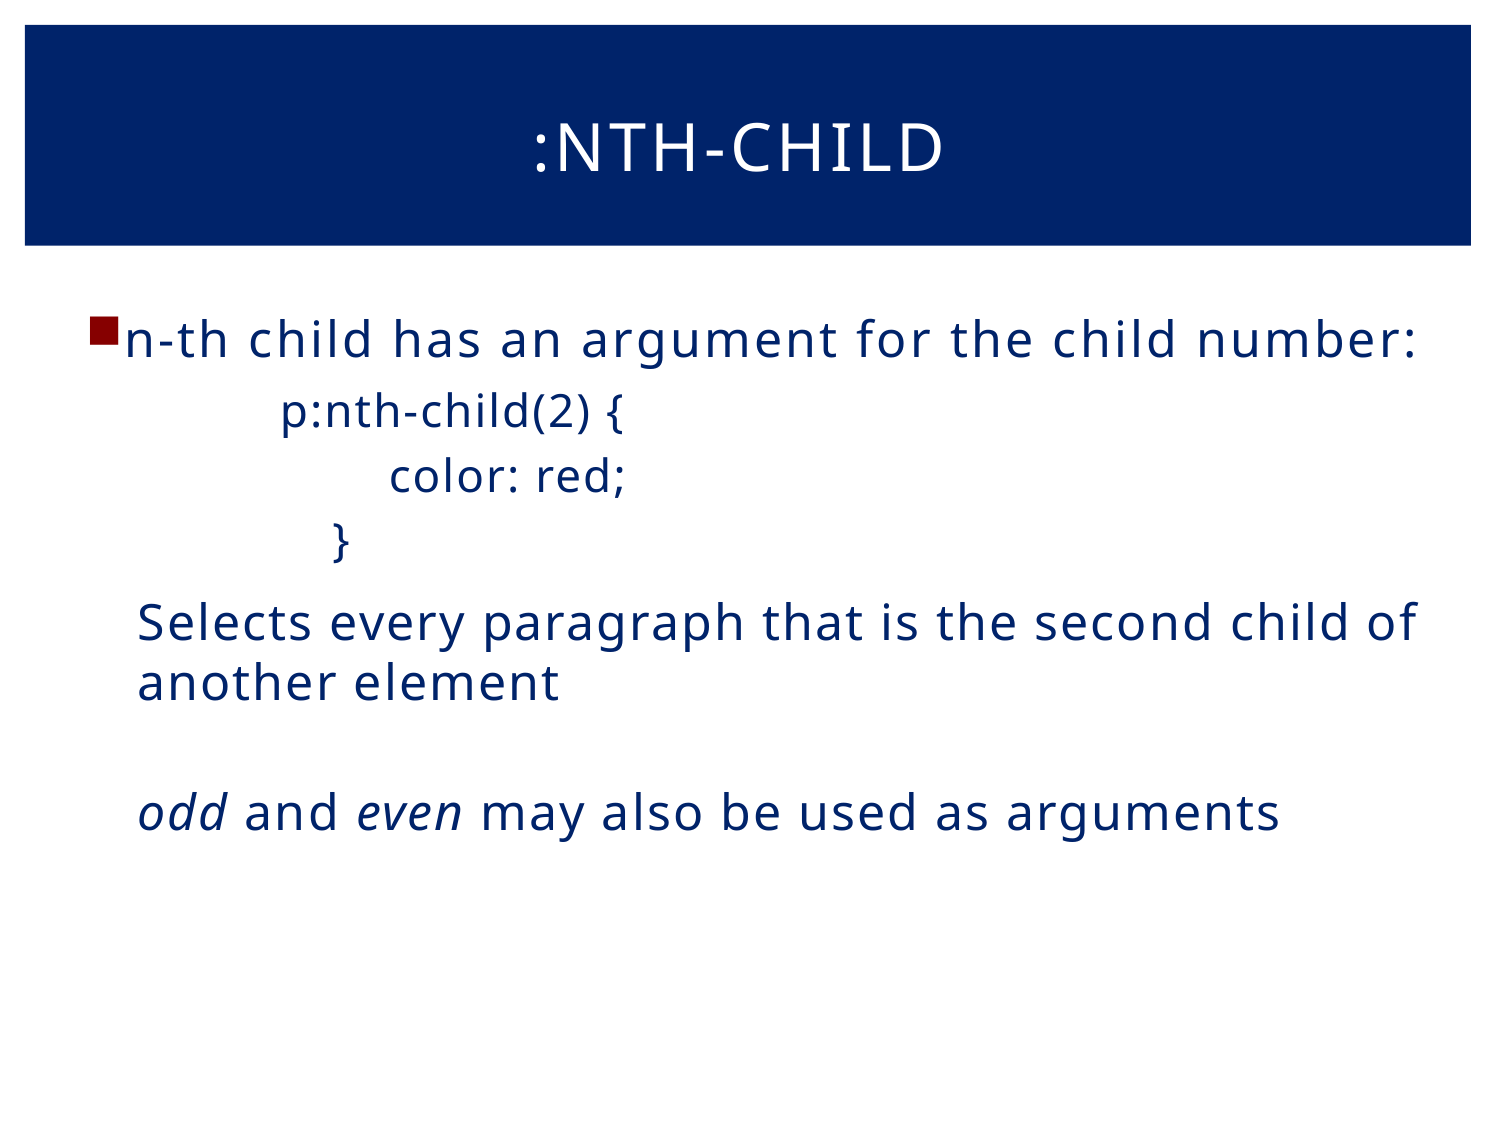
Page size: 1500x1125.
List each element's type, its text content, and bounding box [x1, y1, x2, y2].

list n-th child has an argument for the child number: p:nth-child(2) { color: red; } Selects every paragraph that is the second child of another element odd and even may also be used as arguments [62, 299, 1442, 1005]
title :nth-child [62, 58, 1438, 232]
